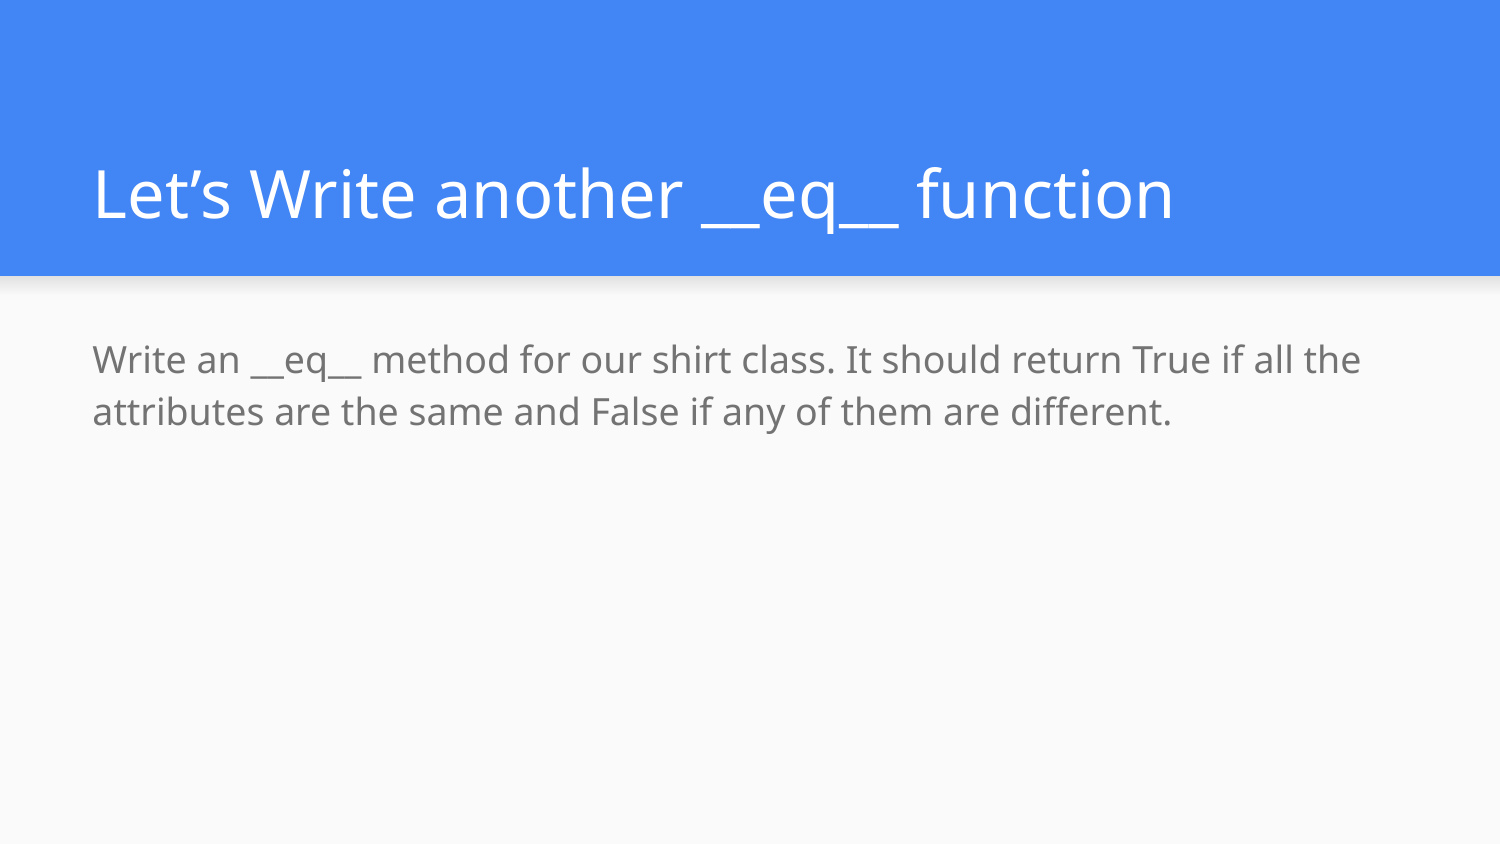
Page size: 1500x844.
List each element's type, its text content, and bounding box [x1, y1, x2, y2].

title Let’s Write another __eq__ function [77, 121, 1427, 248]
list Write an __eq__ method for our shirt class. It should return True if all the attributes are the same and False if any of them are different. [77, 314, 1427, 760]
